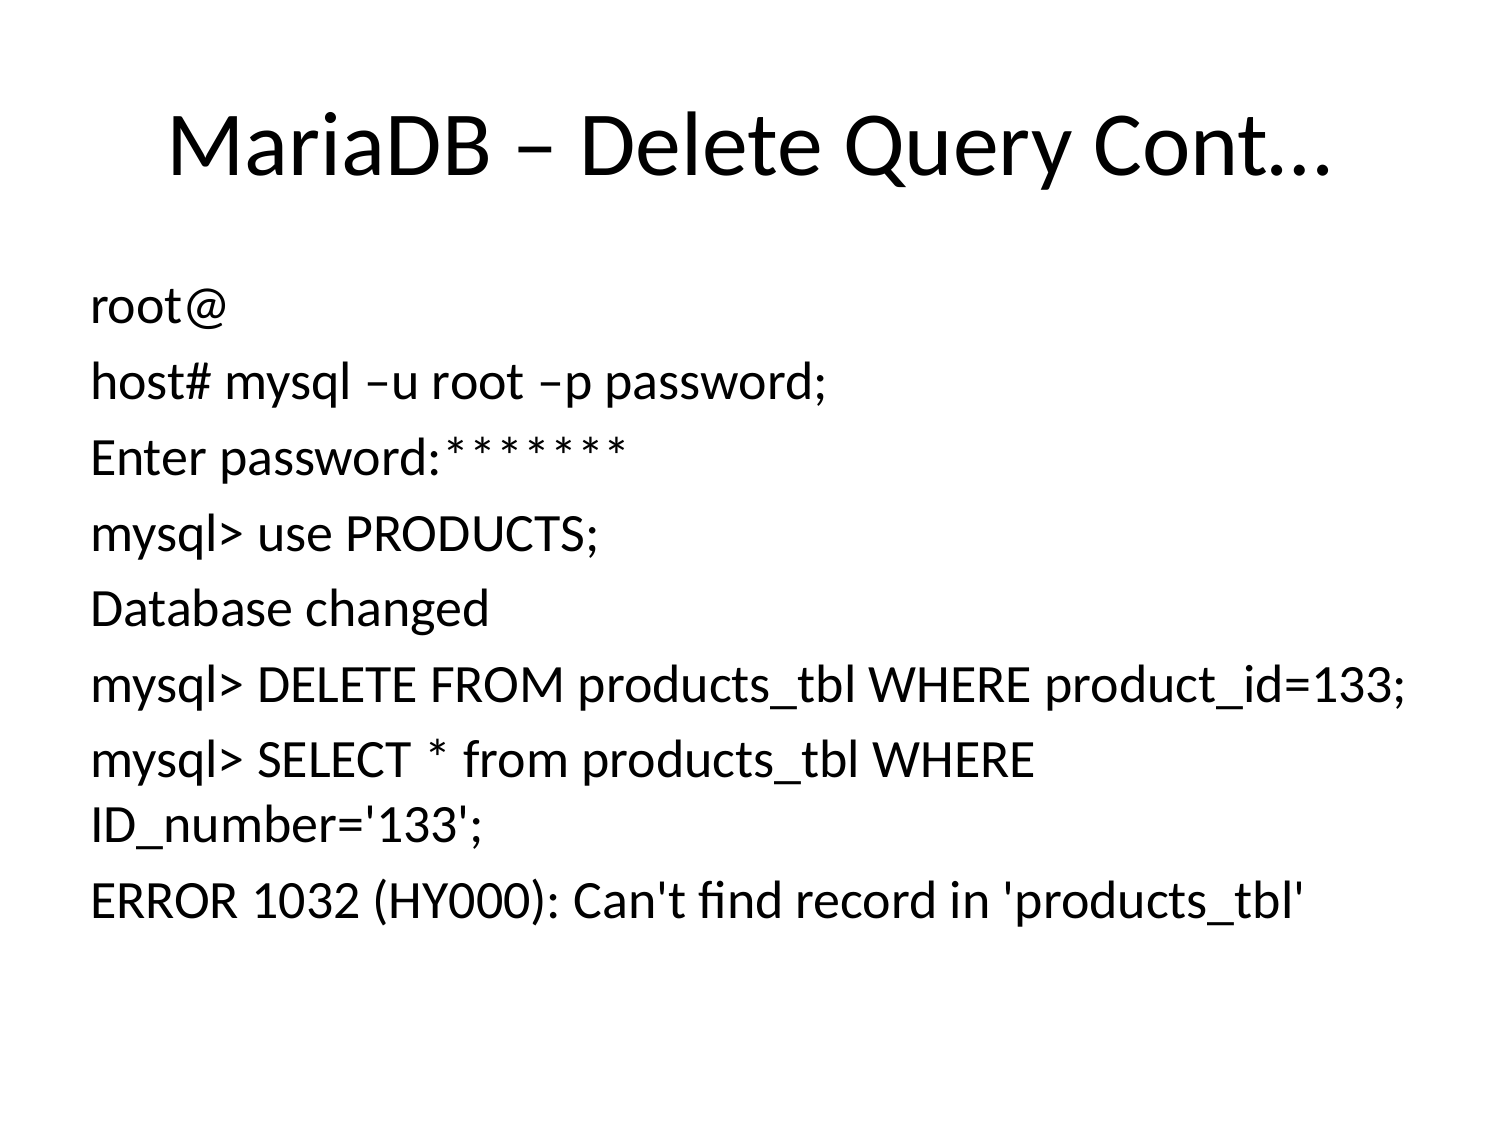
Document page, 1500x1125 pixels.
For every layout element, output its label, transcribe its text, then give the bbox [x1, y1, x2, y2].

title MariaDB – Delete Query Cont… [75, 45, 1425, 233]
list root@ host# mysql –u root –p password; Enter password:******* mysql> use PRODUCTS; Database changed mysql> DELETE FROM products_tbl WHERE product_id=133; mysql> SELECT * from products_tbl WHERE ID_number='133'; ERROR 1032 (HY000): Can't find record in 'products_tbl' [75, 262, 1425, 1005]
